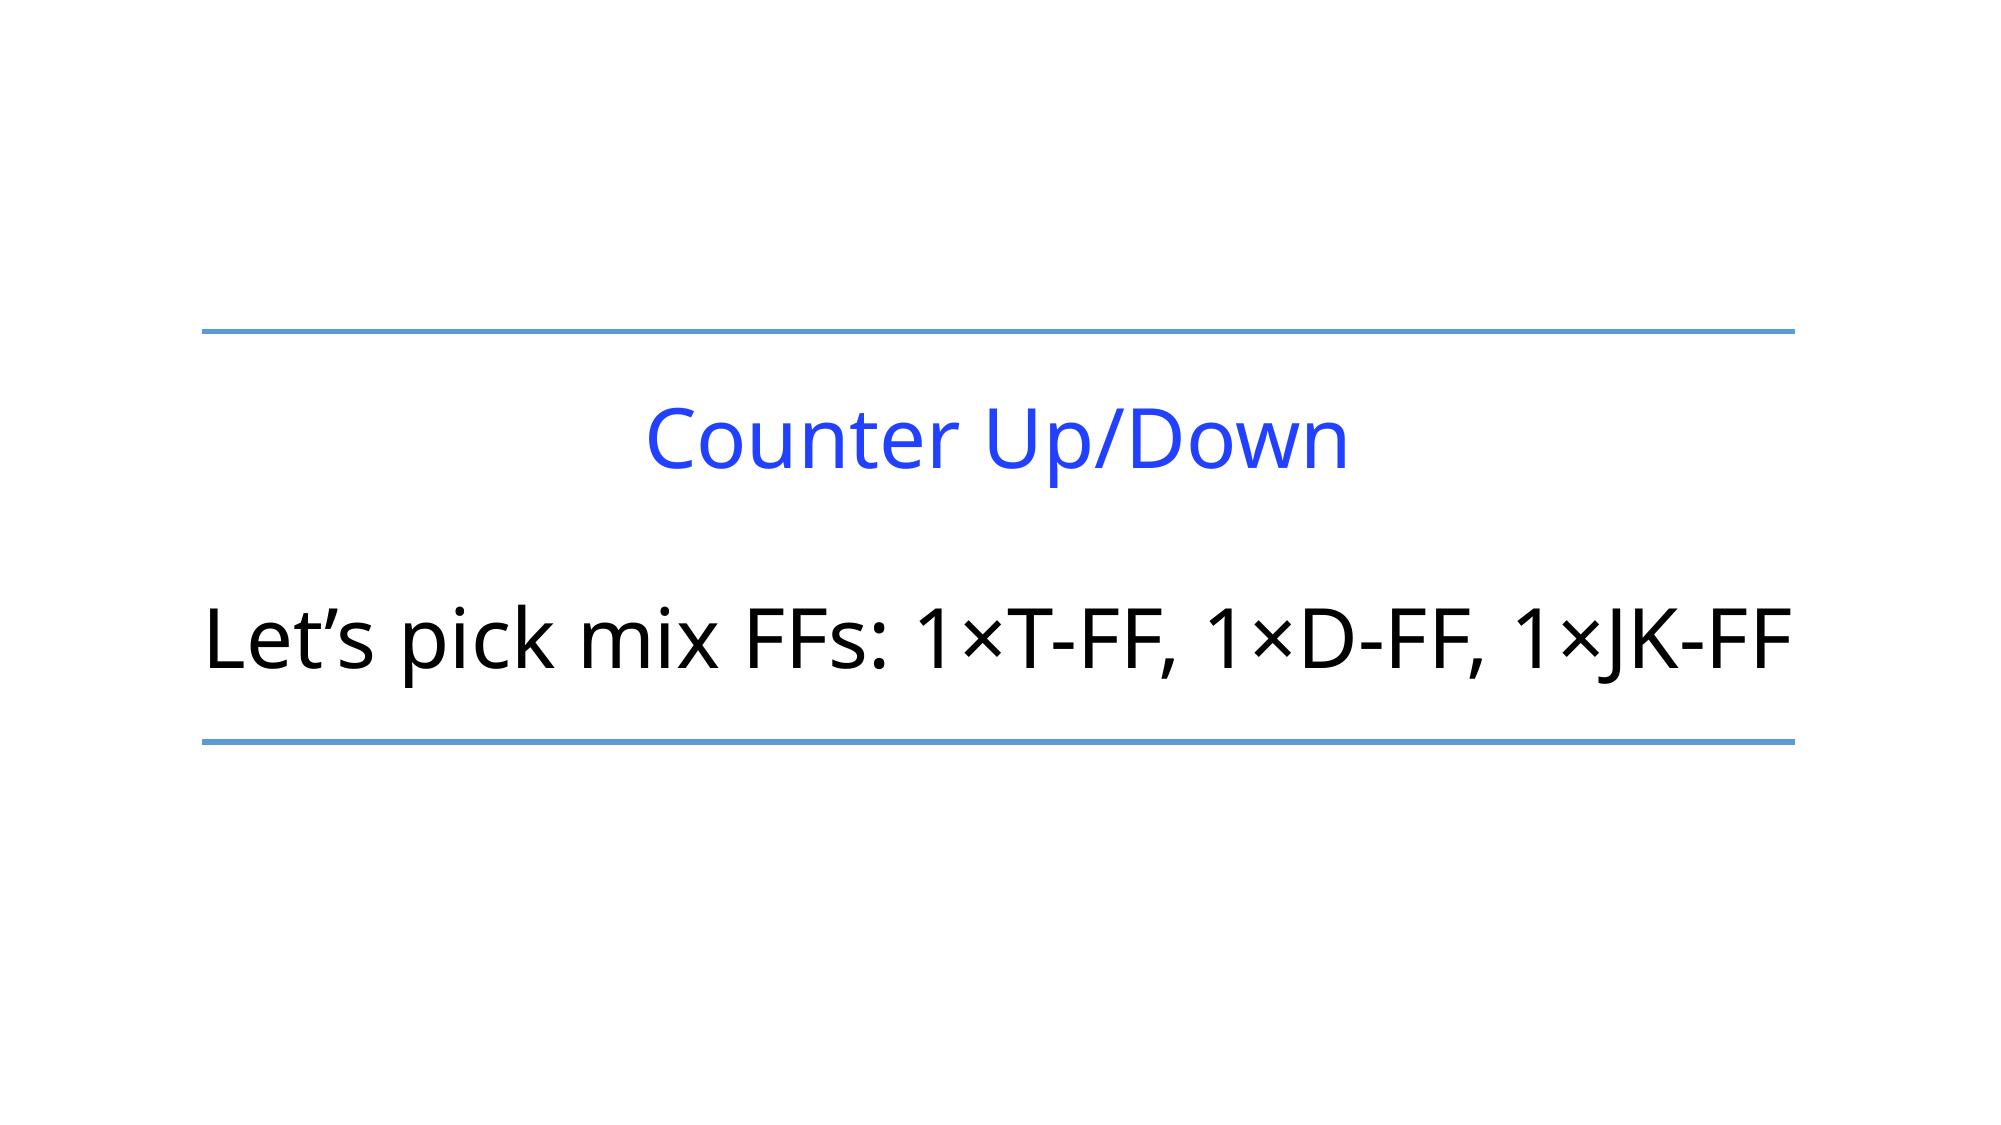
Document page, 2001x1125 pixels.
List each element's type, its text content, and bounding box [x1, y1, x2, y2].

text_box Counter Up/Down Let’s pick mix FFs: 1×T-FF, 1×D-FF, 1×JK-FF [76, 377, 1921, 693]
